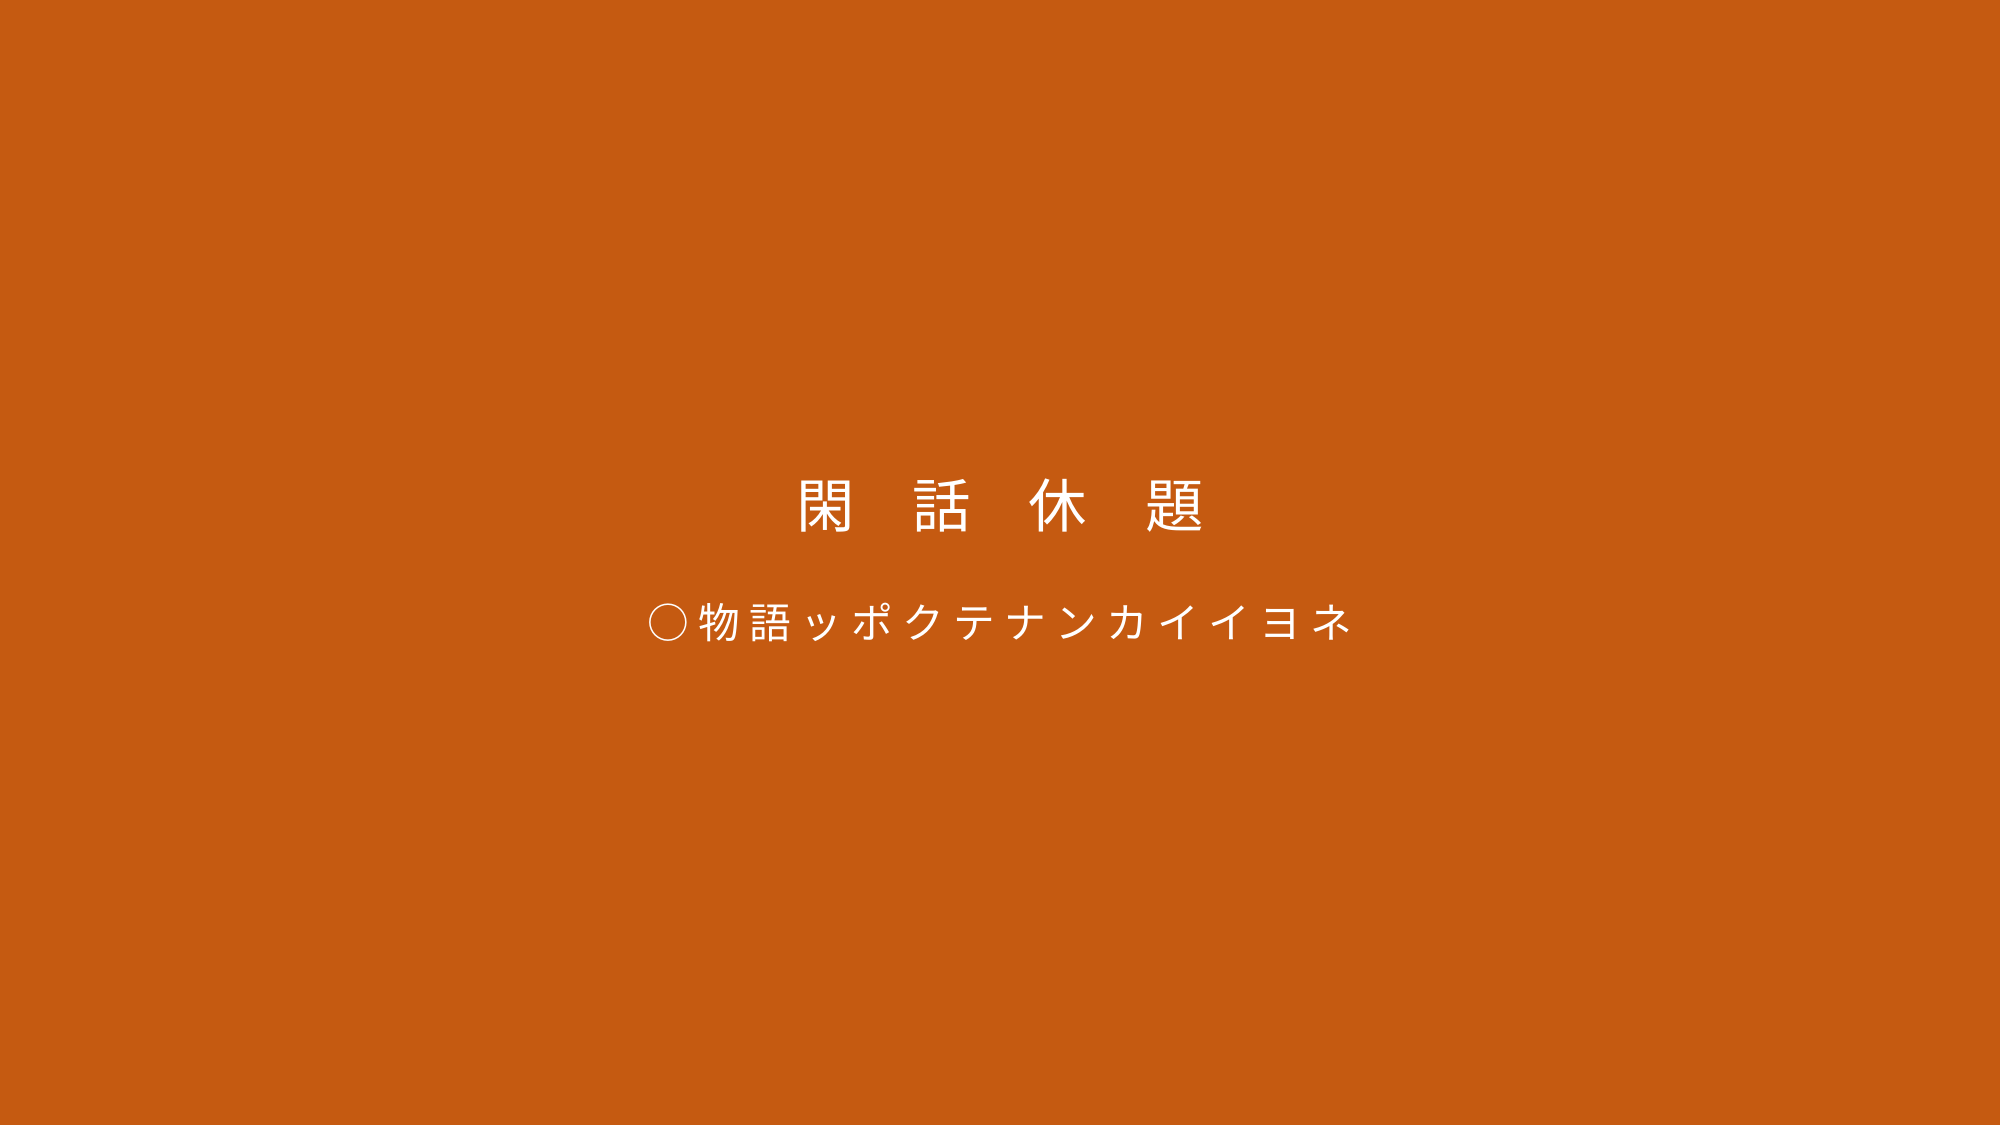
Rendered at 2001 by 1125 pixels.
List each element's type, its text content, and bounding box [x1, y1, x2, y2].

title 閑 話 休 題 ○ 物 語 ッ ポ ク テ ナ ン カ イ イ ヨ ネ [137, 453, 1863, 672]
